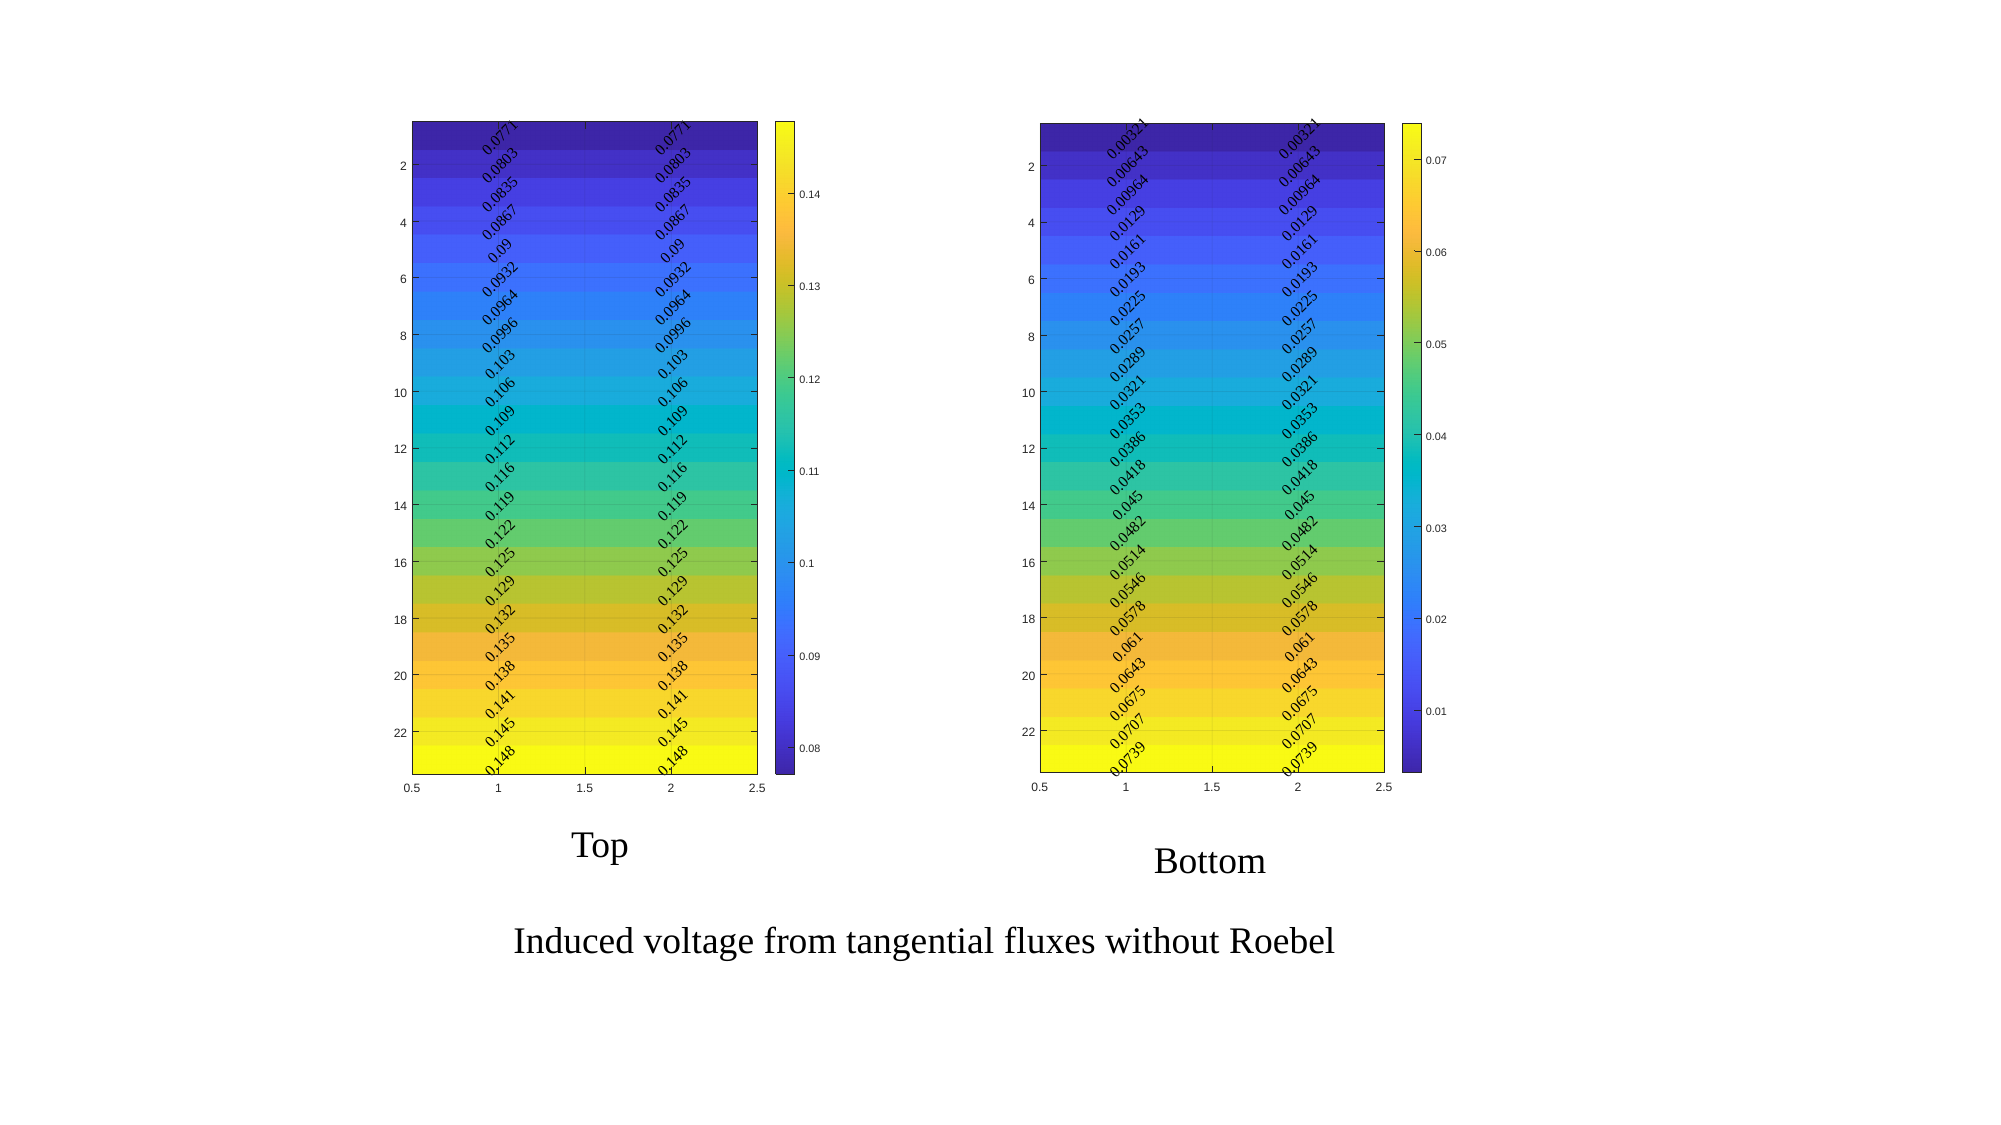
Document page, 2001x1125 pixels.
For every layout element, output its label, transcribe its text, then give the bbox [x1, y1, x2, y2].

picture [354, 61, 861, 861]
text_box Top [556, 861, 810, 872]
text_box Bottom [1138, 860, 1393, 889]
text_box Induced voltage from tangential fluxes without Roebel [498, 908, 1466, 969]
picture [982, 63, 1488, 860]
